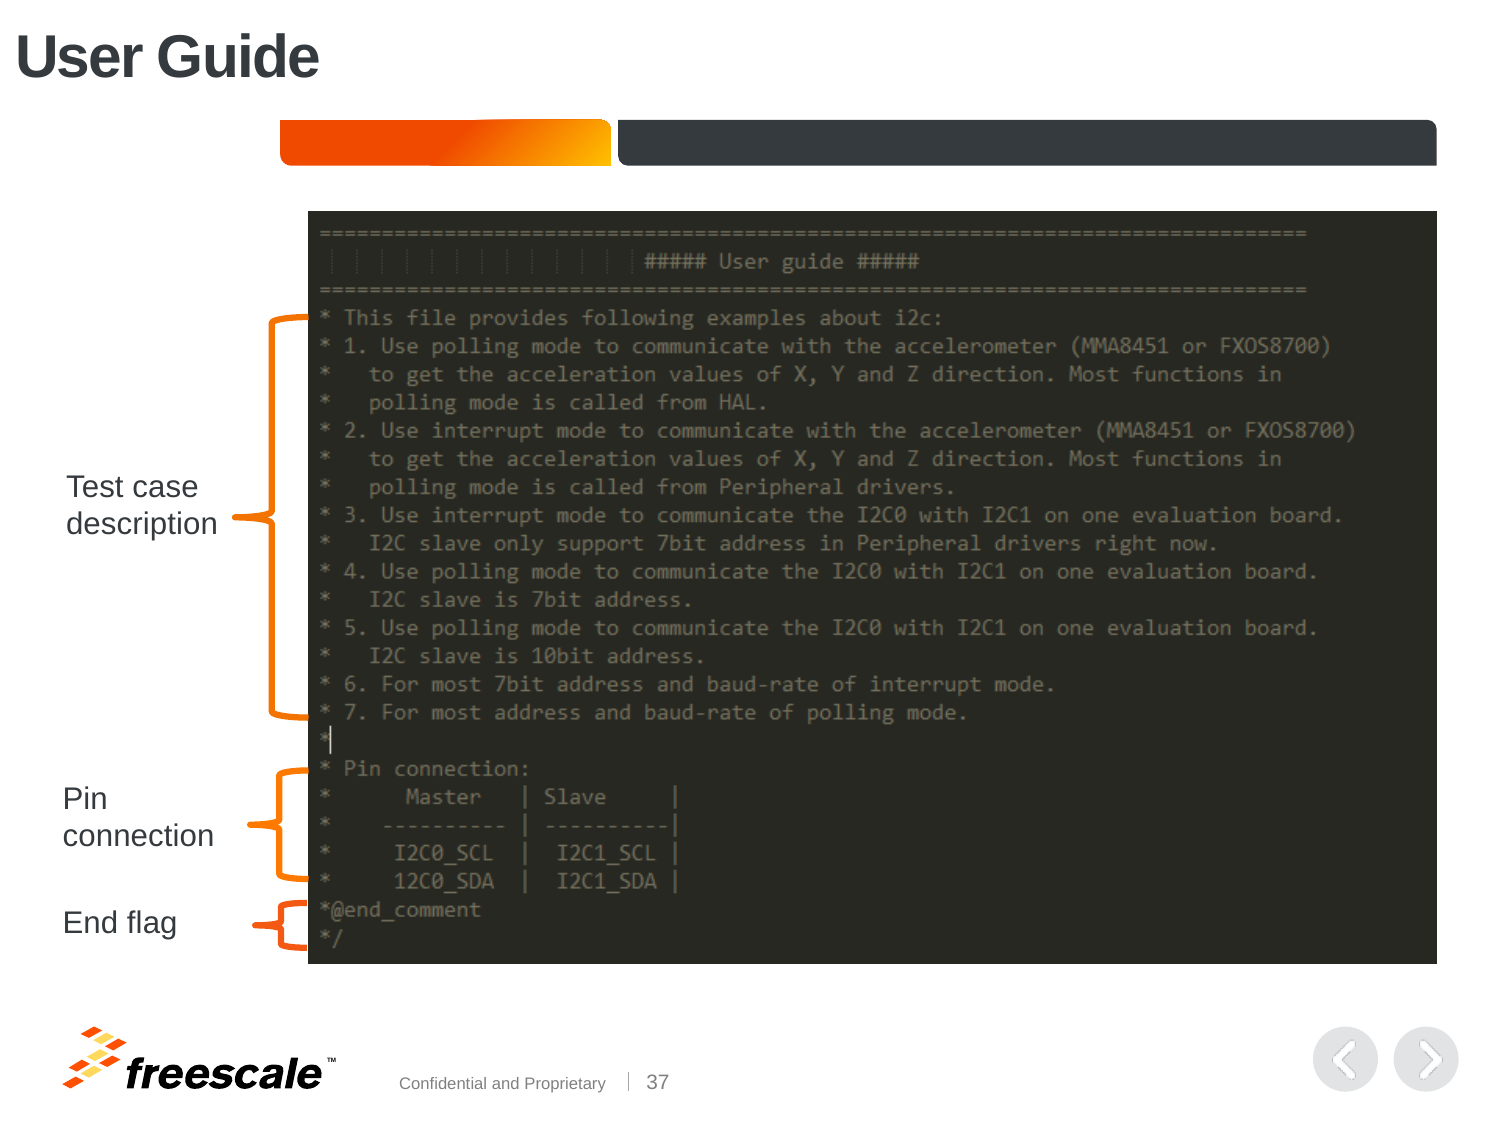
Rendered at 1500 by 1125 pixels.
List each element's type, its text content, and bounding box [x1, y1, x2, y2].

text_box [249, 769, 303, 880]
text_box Pin connection [47, 770, 230, 866]
text_box Test case description [51, 458, 234, 580]
picture [1400, 1032, 1459, 1088]
text_box End flag [47, 894, 230, 957]
text_box [254, 902, 303, 949]
text_box [234, 316, 303, 719]
picture [308, 211, 1437, 964]
title User Guide [0, 0, 1500, 108]
picture [1316, 1032, 1376, 1088]
